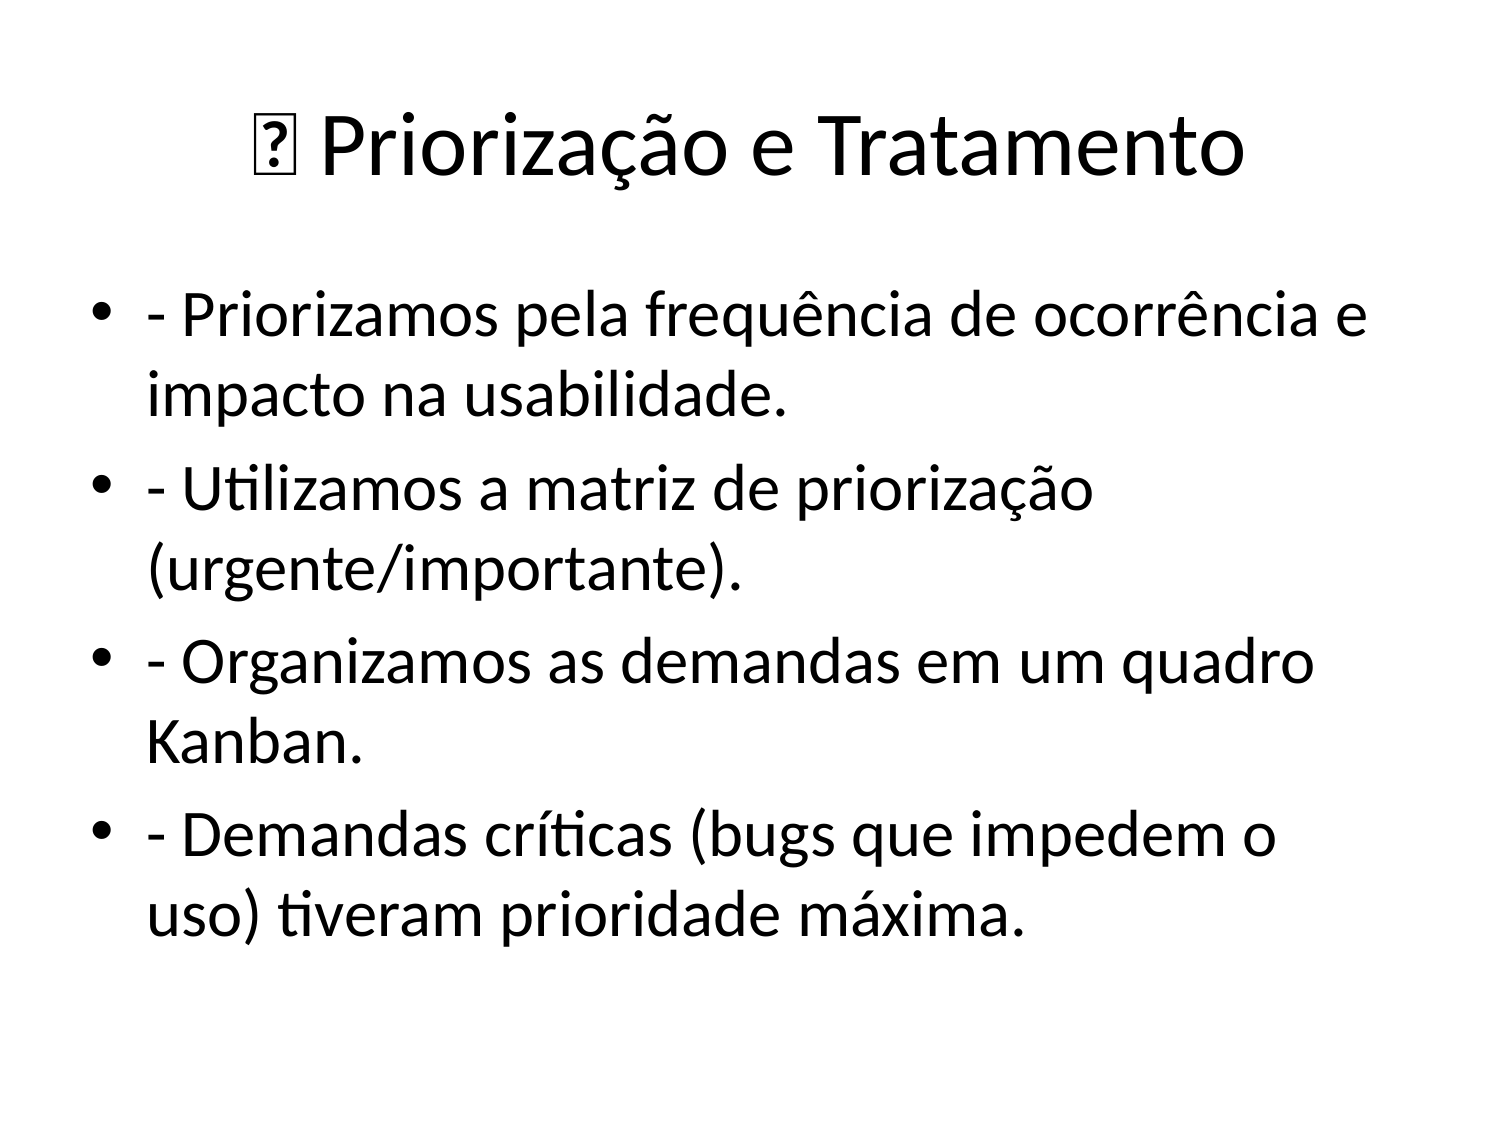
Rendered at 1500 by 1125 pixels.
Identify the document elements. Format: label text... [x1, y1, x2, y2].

list - Priorizamos pela frequência de ocorrência e impacto na usabilidade. - Utilizamos a matriz de priorização (urgente/importante). - Organizamos as demandas em um quadro Kanban. - Demandas críticas (bugs que impedem o uso) tiveram prioridade máxima. [75, 262, 1425, 1005]
title ✅ Priorização e Tratamento [75, 45, 1425, 233]
